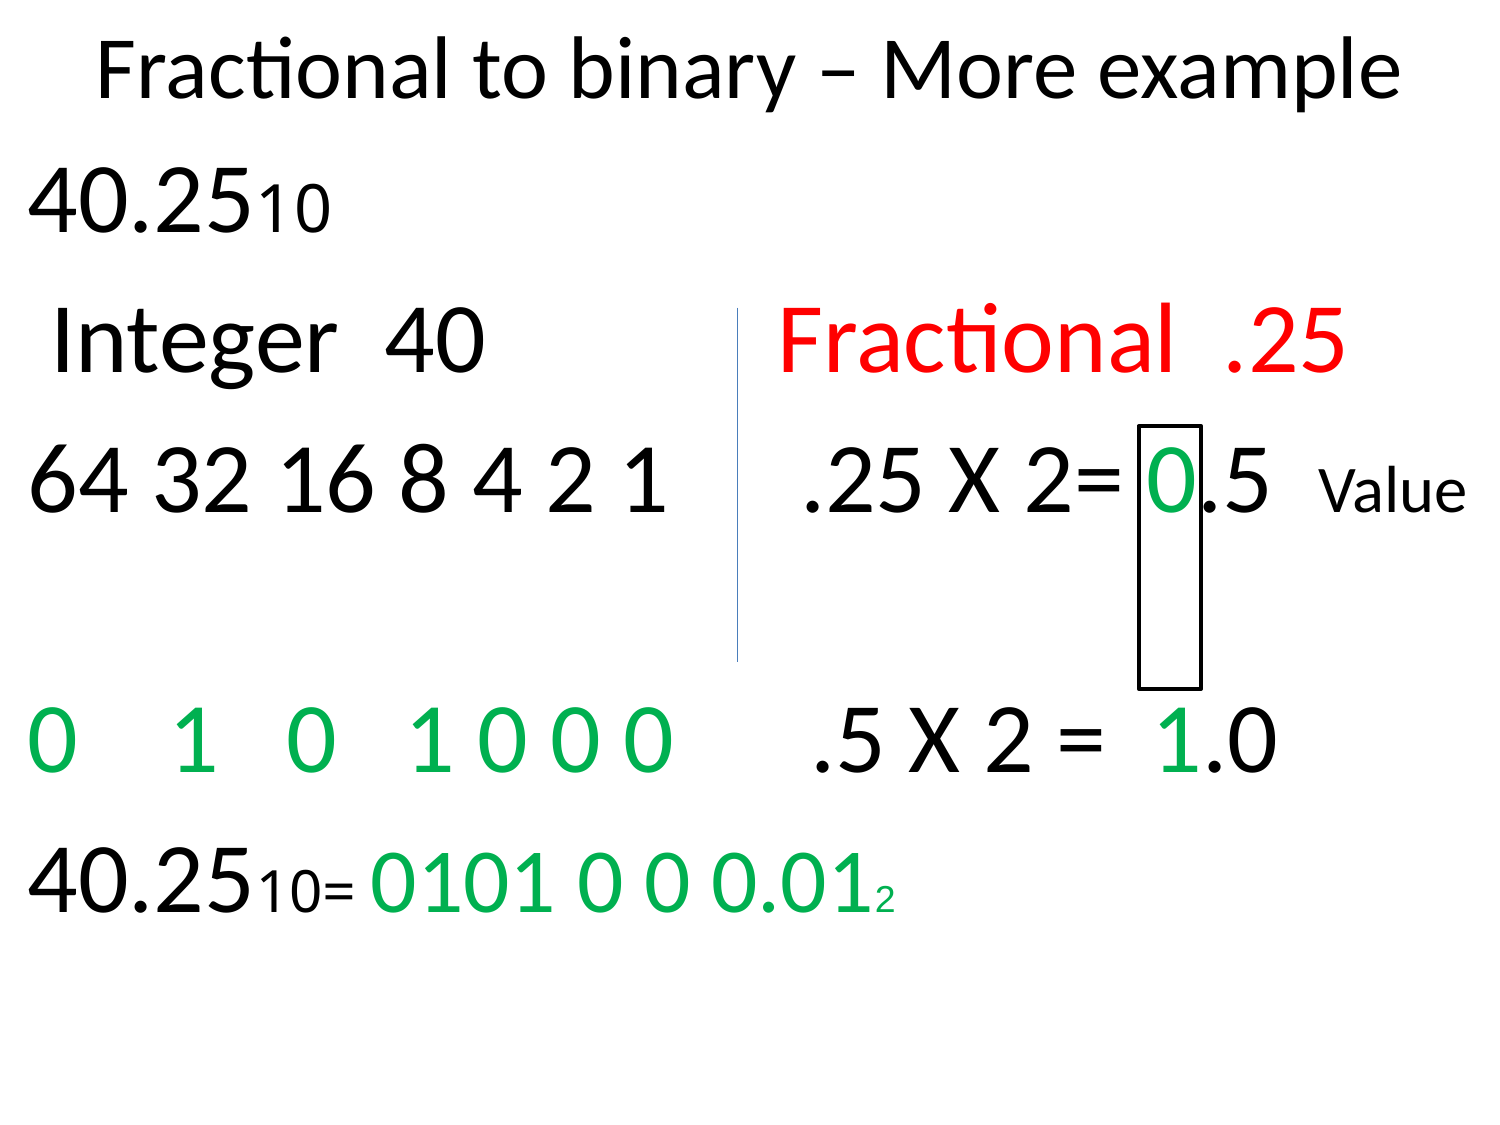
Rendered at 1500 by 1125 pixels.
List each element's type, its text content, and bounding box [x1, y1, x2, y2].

title Fractional to binary – More example [75, 0, 1425, 125]
list 40.2510 Integer 40 Fractional .25 64 32 16 8 4 2 1 .25 X 2= 0.5 Value 0 1 0 1 0 0 0 .5 X 2 = 1.0 40.2510= 0101 0 0 0.012 [12, 125, 1500, 1125]
text_box [1137, 424, 1203, 691]
